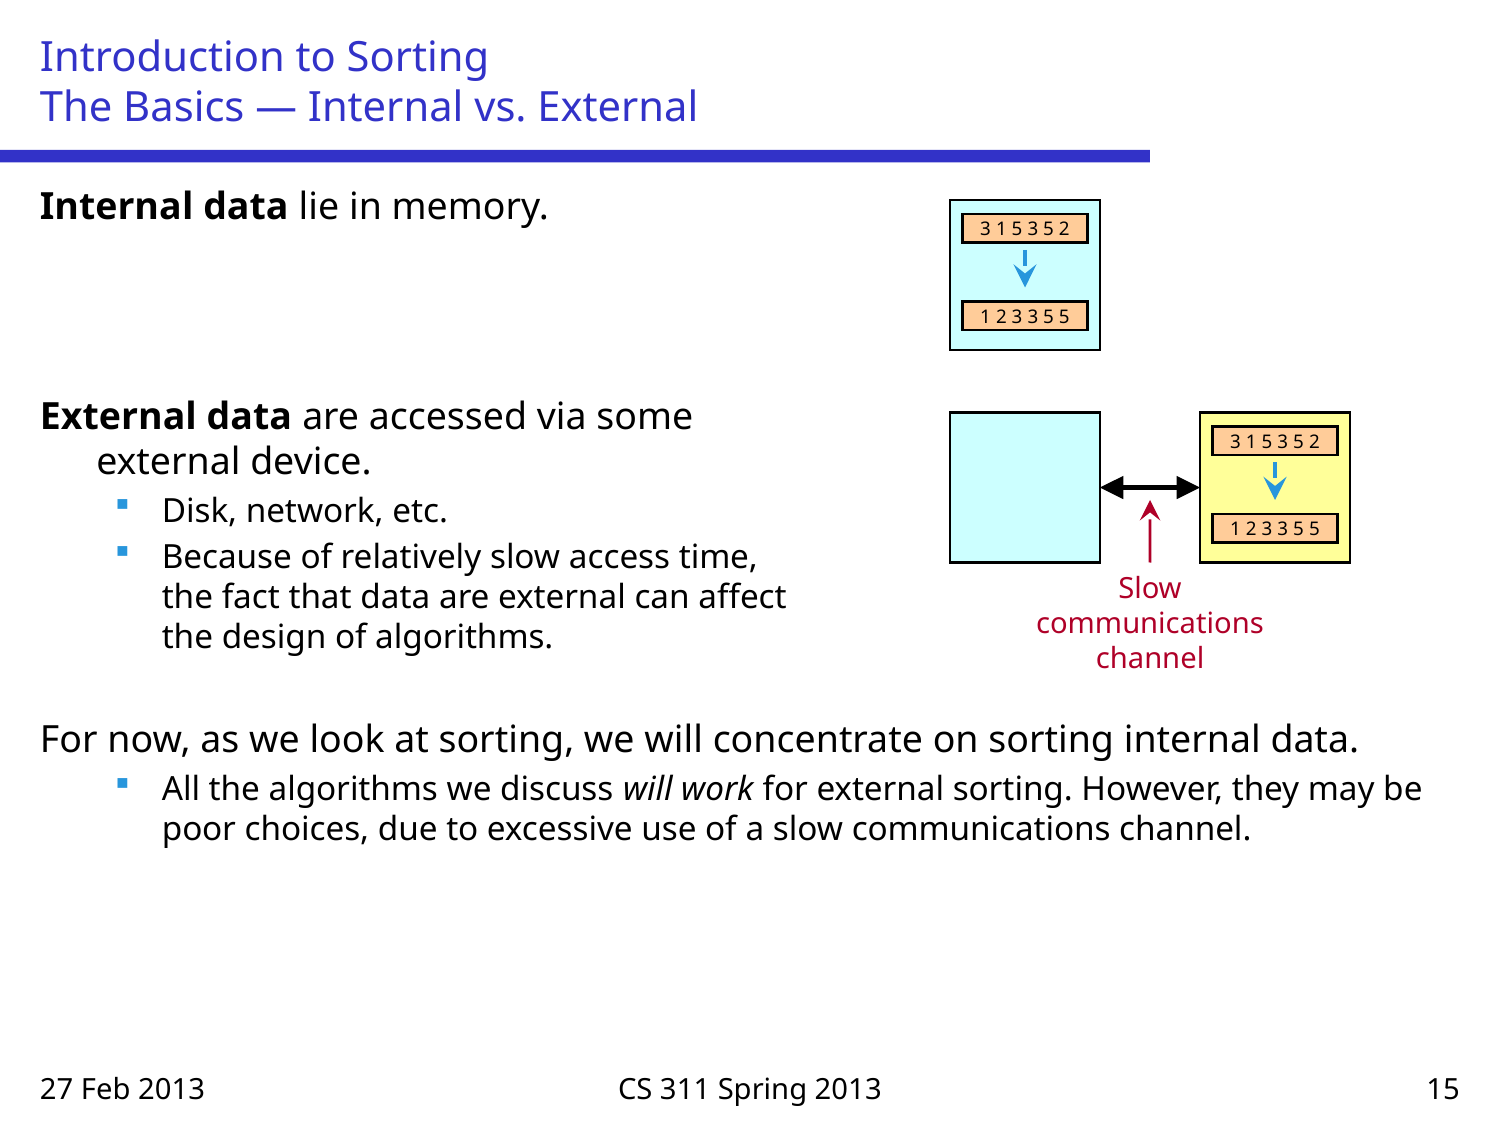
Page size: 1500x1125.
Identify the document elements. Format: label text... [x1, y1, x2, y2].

text_box [949, 412, 1100, 563]
text_box [1264, 479, 1286, 500]
text_box [949, 199, 1100, 350]
text_box Slow communications channel [987, 562, 1313, 683]
text_box 1 2 3 3 5 5 [1212, 513, 1338, 543]
text_box 3 1 5 3 5 2 [1212, 426, 1338, 455]
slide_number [24, 1062, 375, 1113]
text_box 1 2 3 3 5 5 [962, 301, 1088, 330]
slide_number 15 [1125, 1062, 1475, 1113]
text_box [1139, 499, 1161, 521]
text_box [1099, 477, 1201, 498]
footer CS 311 Spring 2013 [387, 1062, 1113, 1113]
text_box [1199, 412, 1350, 563]
title Introduction to Sorting The Basics — Internal vs. External [24, 24, 1475, 138]
list Internal data lie in memory. External data are accessed via some external device. Disk, network, etc. Because of relatively slow access time, the fact that data are external can affect the design of algorithms. For now, as we look at sorting, we will concentrate on sorting internal data. All the algorithms we discuss will work for external sorting. However, they may be poor choices, due to excessive use of a slow communications channel. [24, 174, 1475, 1050]
text_box [1014, 266, 1036, 288]
text_box 3 1 5 3 5 2 [962, 213, 1088, 243]
